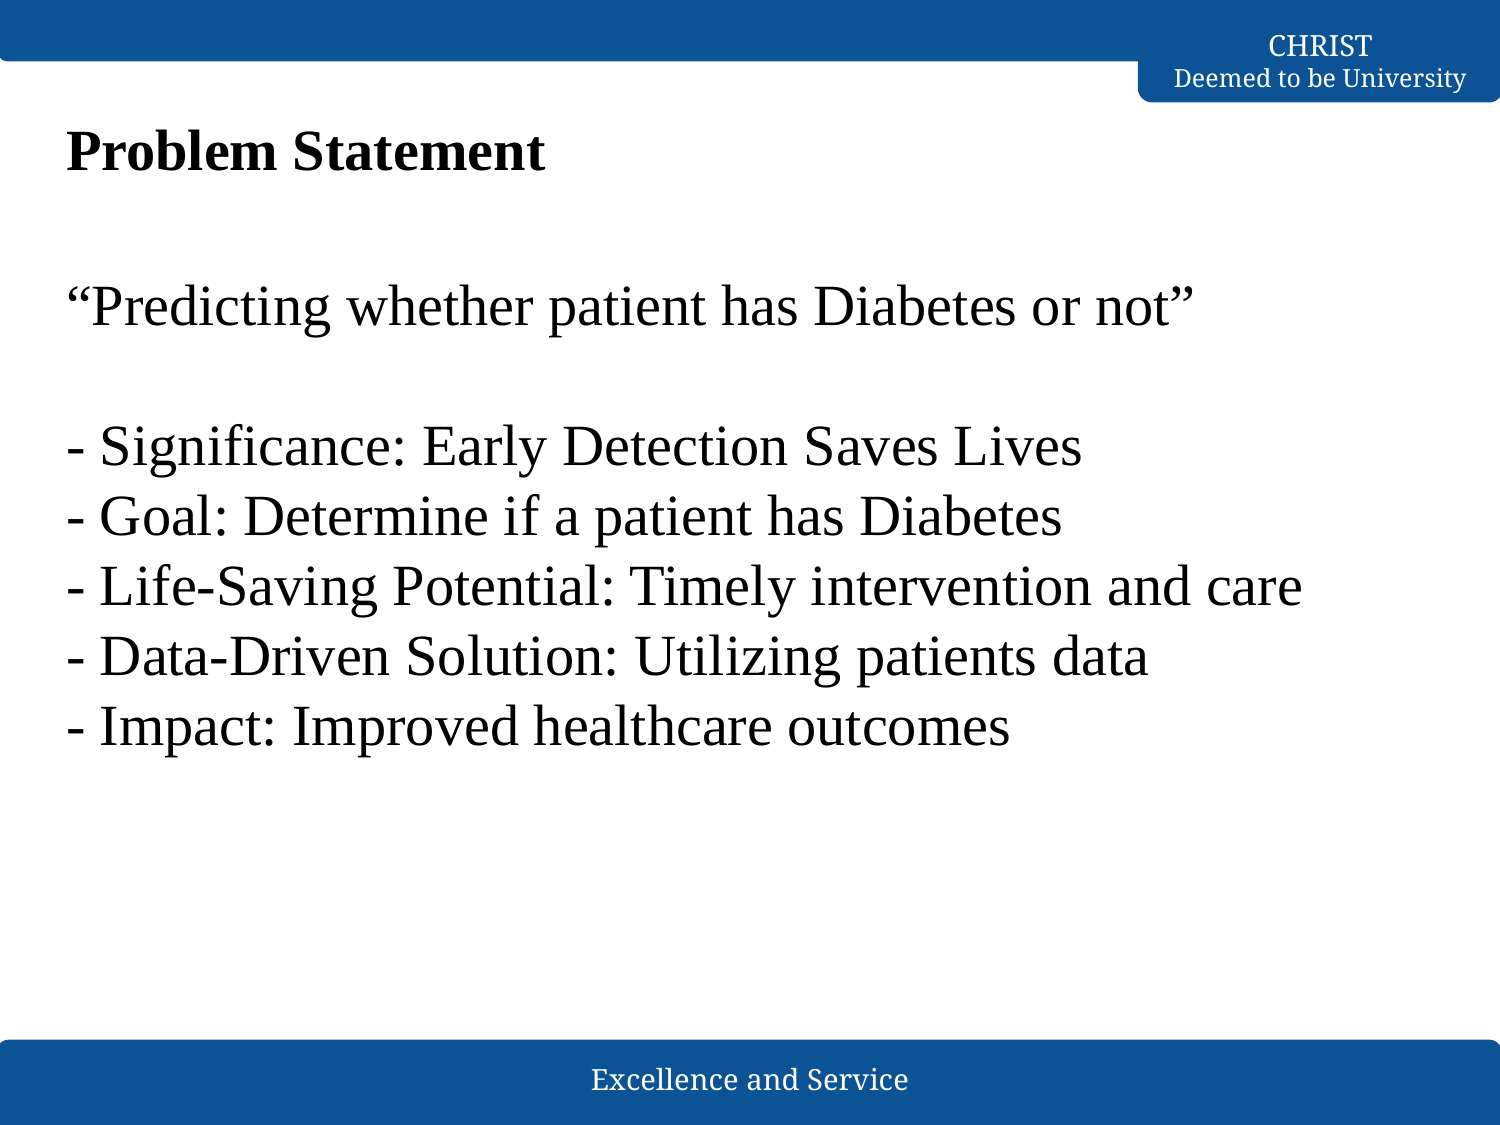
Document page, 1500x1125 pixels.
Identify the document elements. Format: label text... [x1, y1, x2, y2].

list “Predicting whether patient has Diabetes or not” - Significance: Early Detection Saves Lives - Goal: Determine if a patient has Diabetes - Life-Saving Potential: Timely intervention and care - Data-Driven Solution: Utilizing patients data - Impact: Improved healthcare outcomes [51, 252, 1449, 1000]
title Problem Statement [51, 97, 1449, 223]
